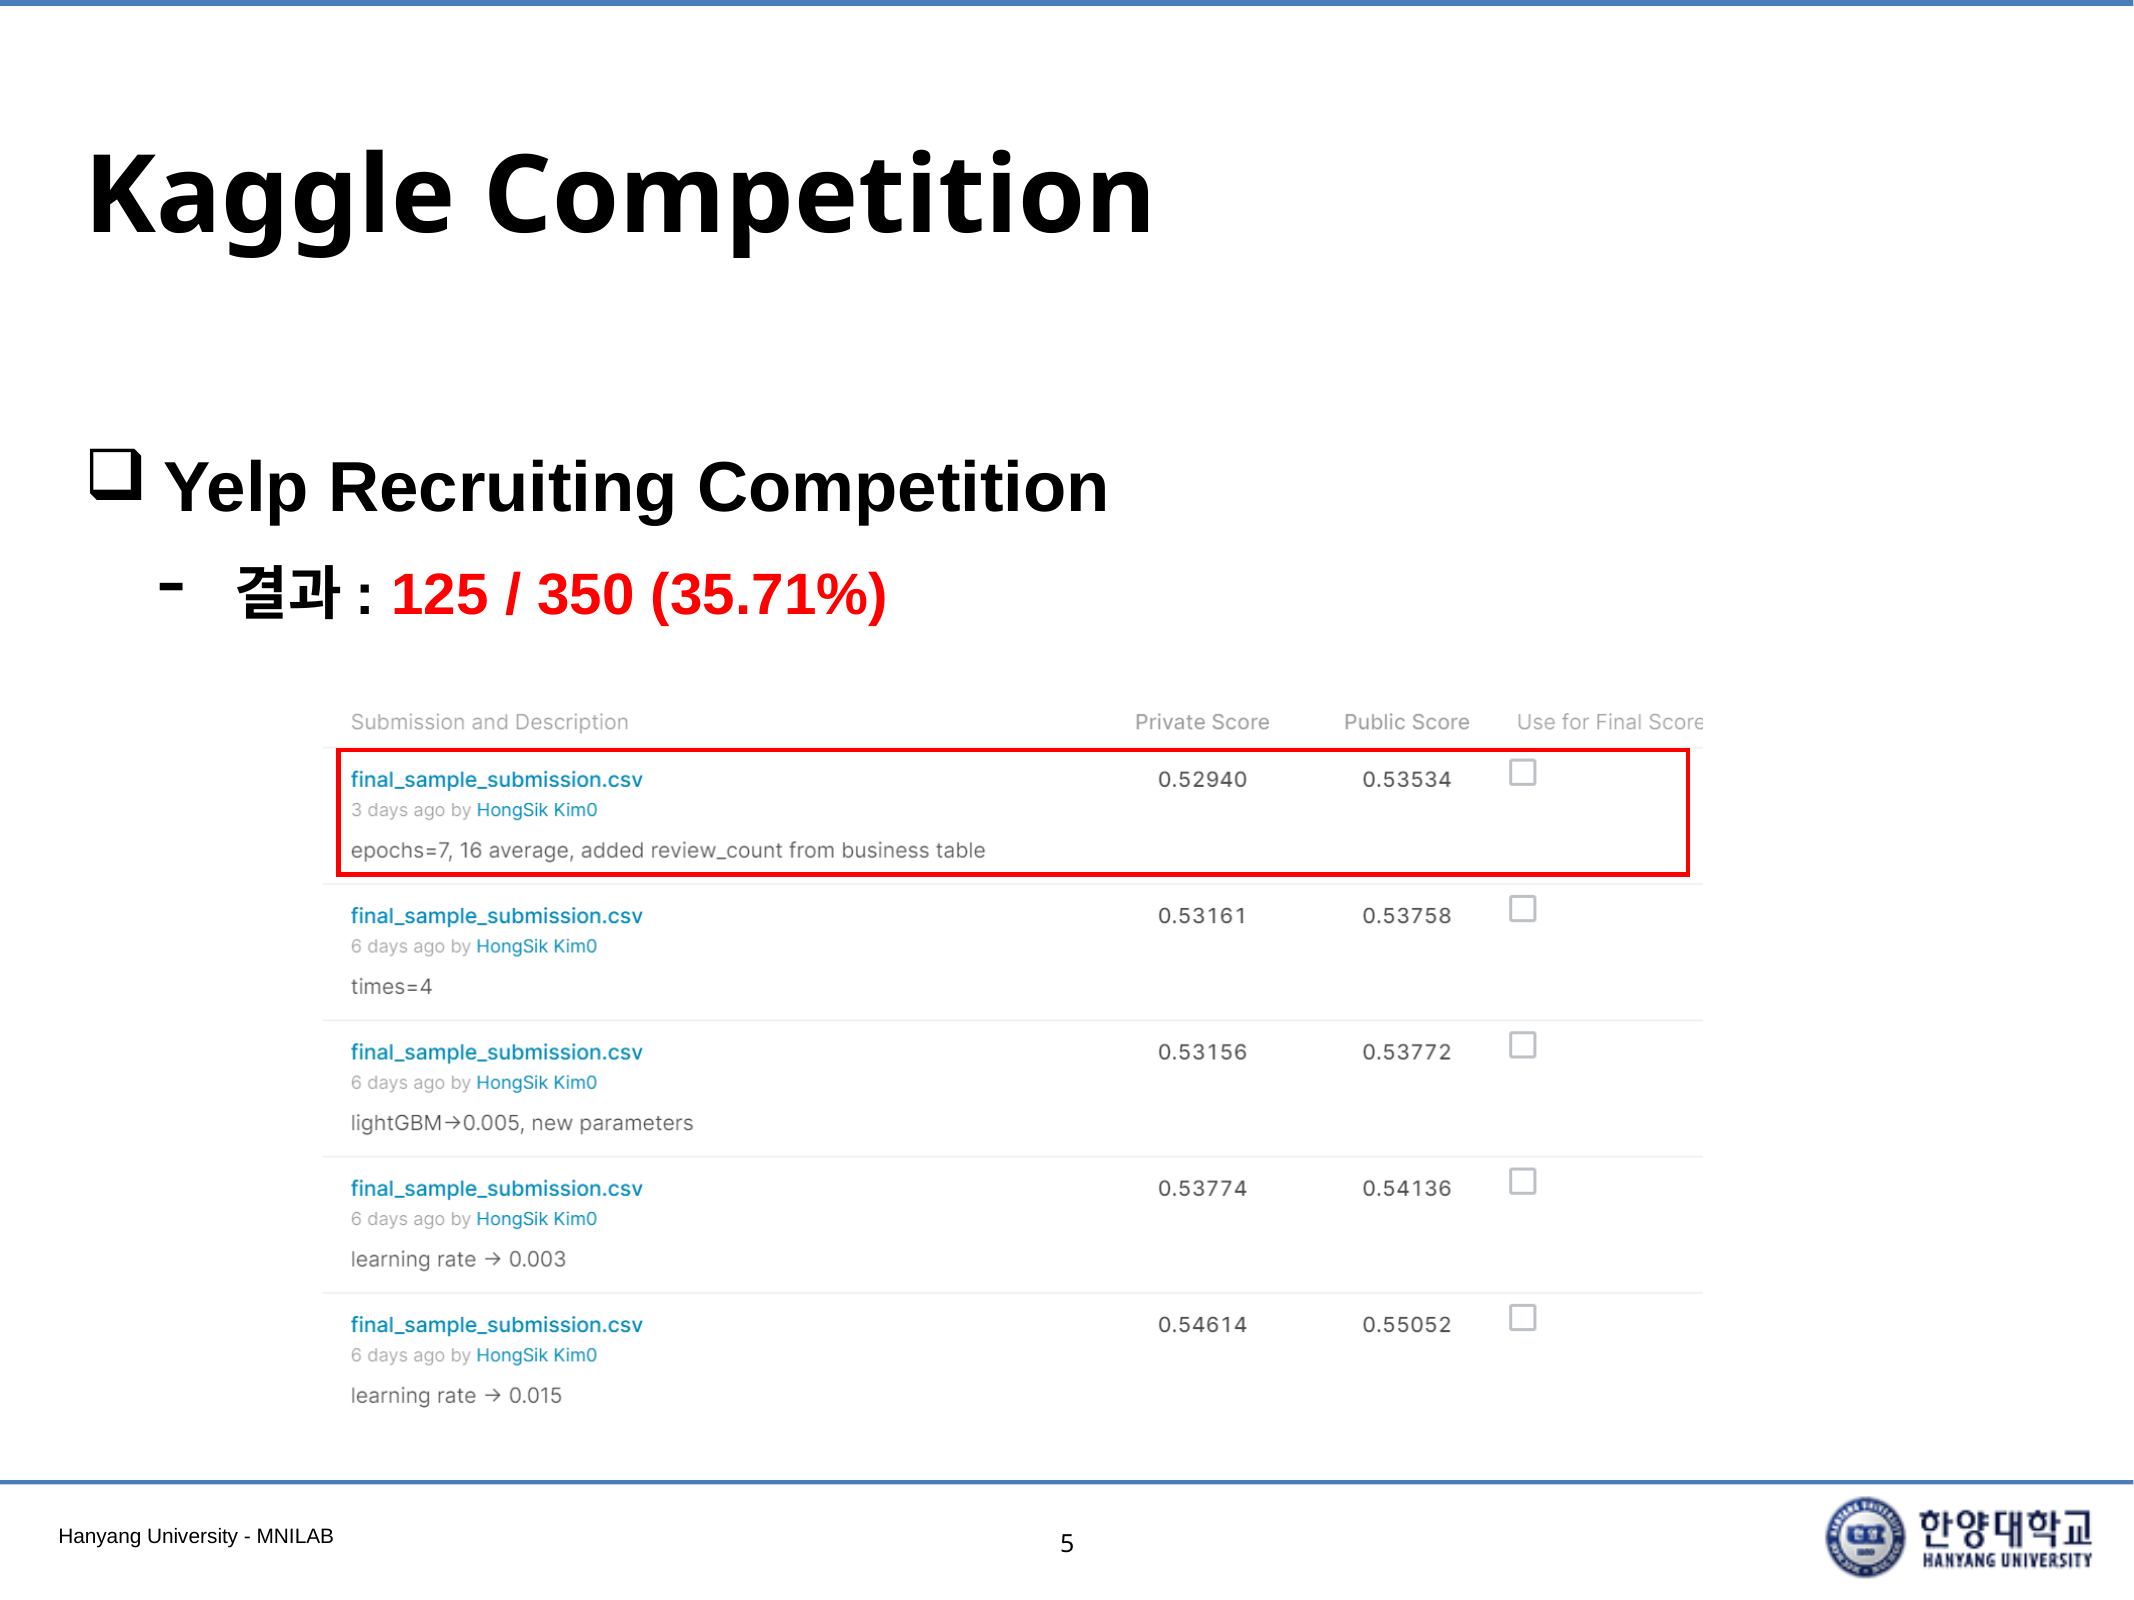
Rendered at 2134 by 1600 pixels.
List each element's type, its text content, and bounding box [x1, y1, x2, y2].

picture [323, 696, 1703, 1423]
picture [1797, 1495, 2128, 1581]
list Yelp Recruiting Competition 결과: 125 / 350 (35.71%) [75, 415, 2018, 664]
slide_number 5 [1037, 1518, 1098, 1567]
title Kaggle Competition [75, 41, 2058, 338]
